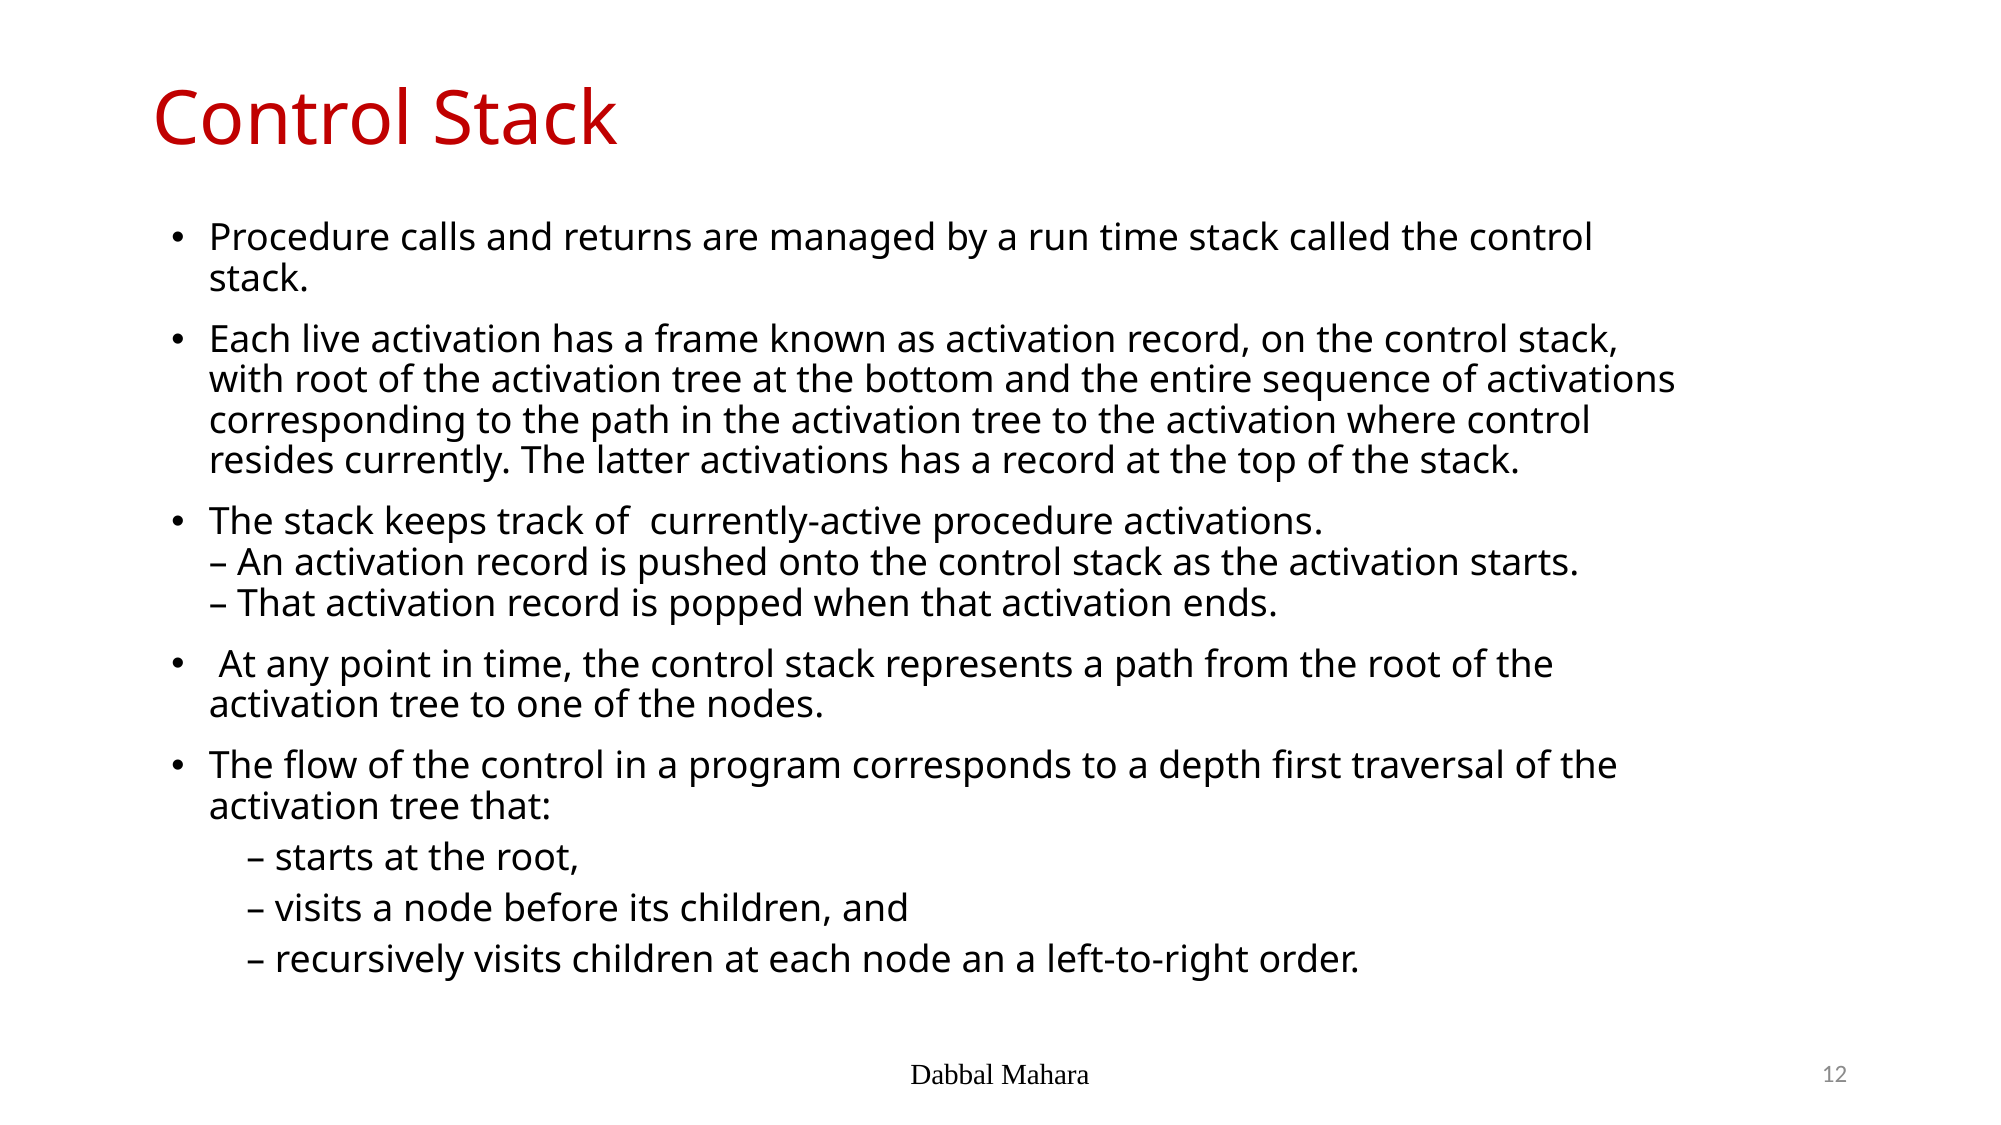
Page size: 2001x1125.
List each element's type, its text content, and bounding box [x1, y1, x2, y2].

footer Dabbal Mahara [662, 1042, 1338, 1103]
slide_number 12 [1412, 1042, 1863, 1103]
list Procedure calls and returns are managed by a run time stack called the control stack. Each live activation has a frame known as activation record, on the control stack, with root of the activation tree at the bottom and the entire sequence of activations corresponding to the path in the activation tree to the activation where control resides currently. The latter activations has a record at the top of the stack. The stack keeps track of currently-active procedure activations. – An activation record is pushed onto the control stack as the activation starts. – That activation record is popped when that activation ends. At any point in time, the control stack represents a path from the root of the activation tree to one of the nodes. The flow of the control in a program corresponds to a depth first traversal of the activation tree that: – starts at the root, – visits a node before its children, and – recursively visits children at each node an a left‐to‐right order. [156, 210, 1697, 925]
title Control Stack [137, 59, 1863, 182]
